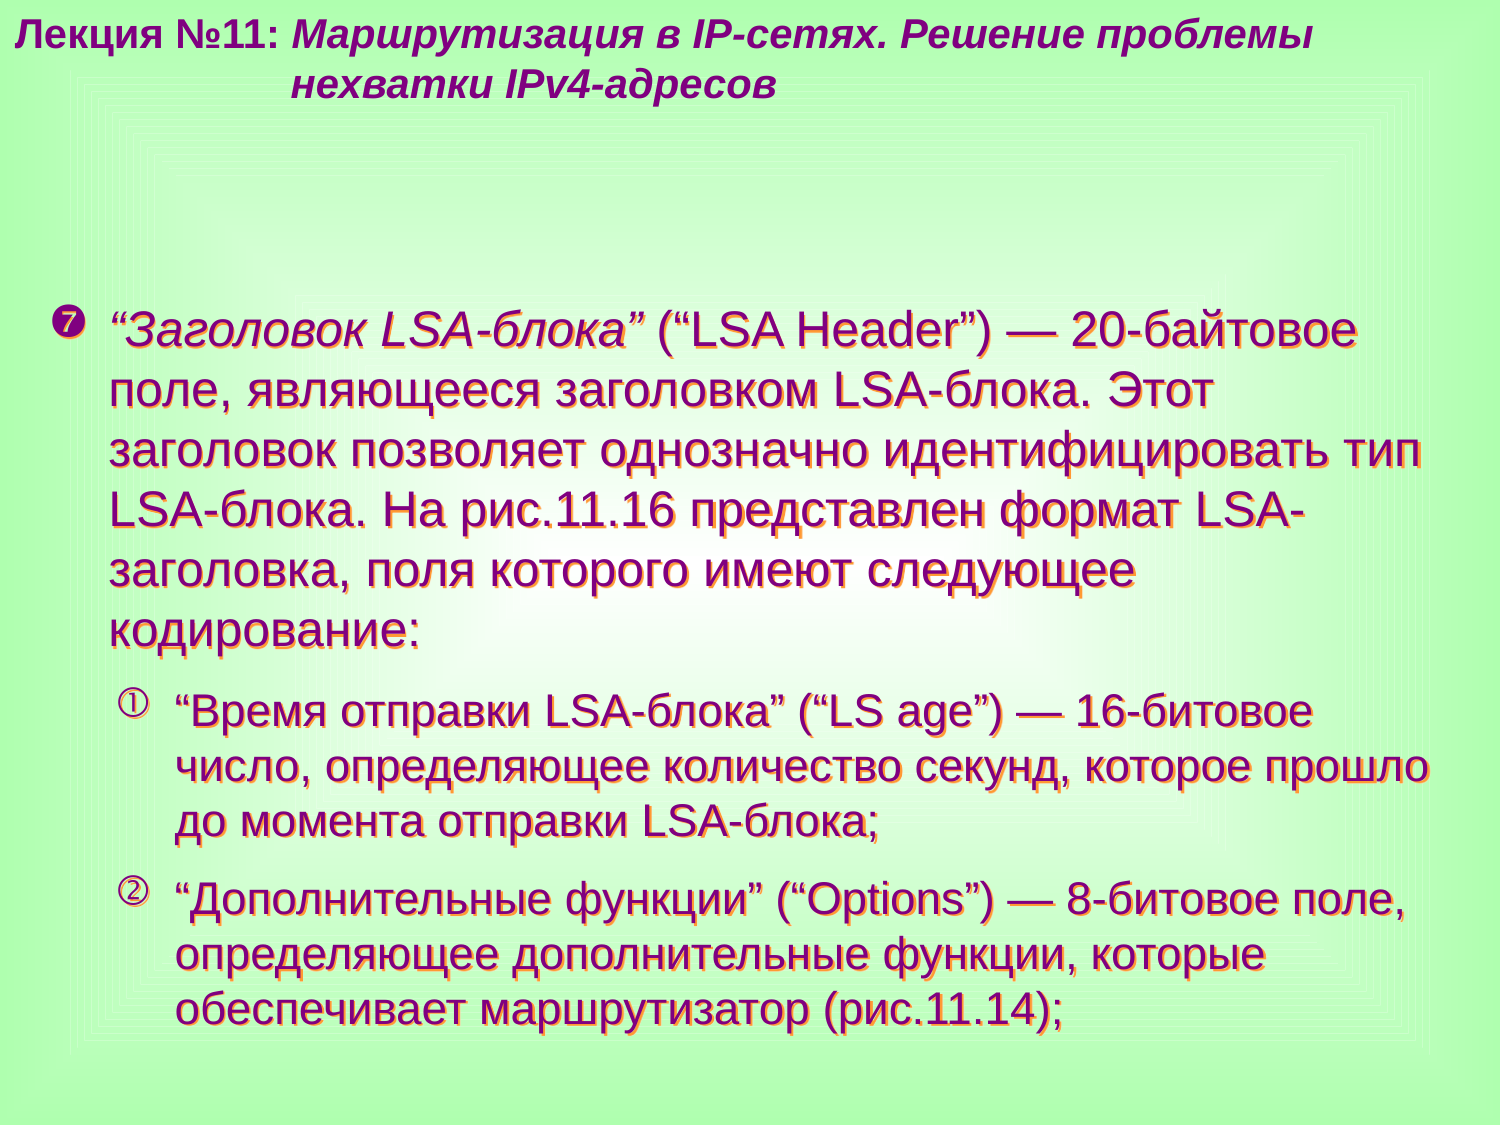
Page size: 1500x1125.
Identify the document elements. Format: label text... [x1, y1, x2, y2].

text_box “Заголовок LSA-блока” (“LSA Header”) — 20-байтовое поле, являющееся заголовком LSA-блока. Этот заголовок позволяет однозначно идентифицировать тип LSA-блока. На рис.11.16 представлен формат LSA-заголовка, поля которого имеют следующее кодирование: [33, 289, 1452, 664]
text_box Лекция №11: Маршрутизация в IP-сетях. Решение проблемы нехватки IPv4-адресов [0, 0, 1355, 115]
text_box “Время отправки LSA-блока” (“LS age”) — 16-битовое число, определяющее количество секунд, которое прошло до момента отправки LSA-блока; “Дополнительные функции” (“Options”) — 8-битовое поле, определяющее дополнительные функции, которые обеспечивает маршрутизатор (рис.11.14); [100, 673, 1474, 1041]
